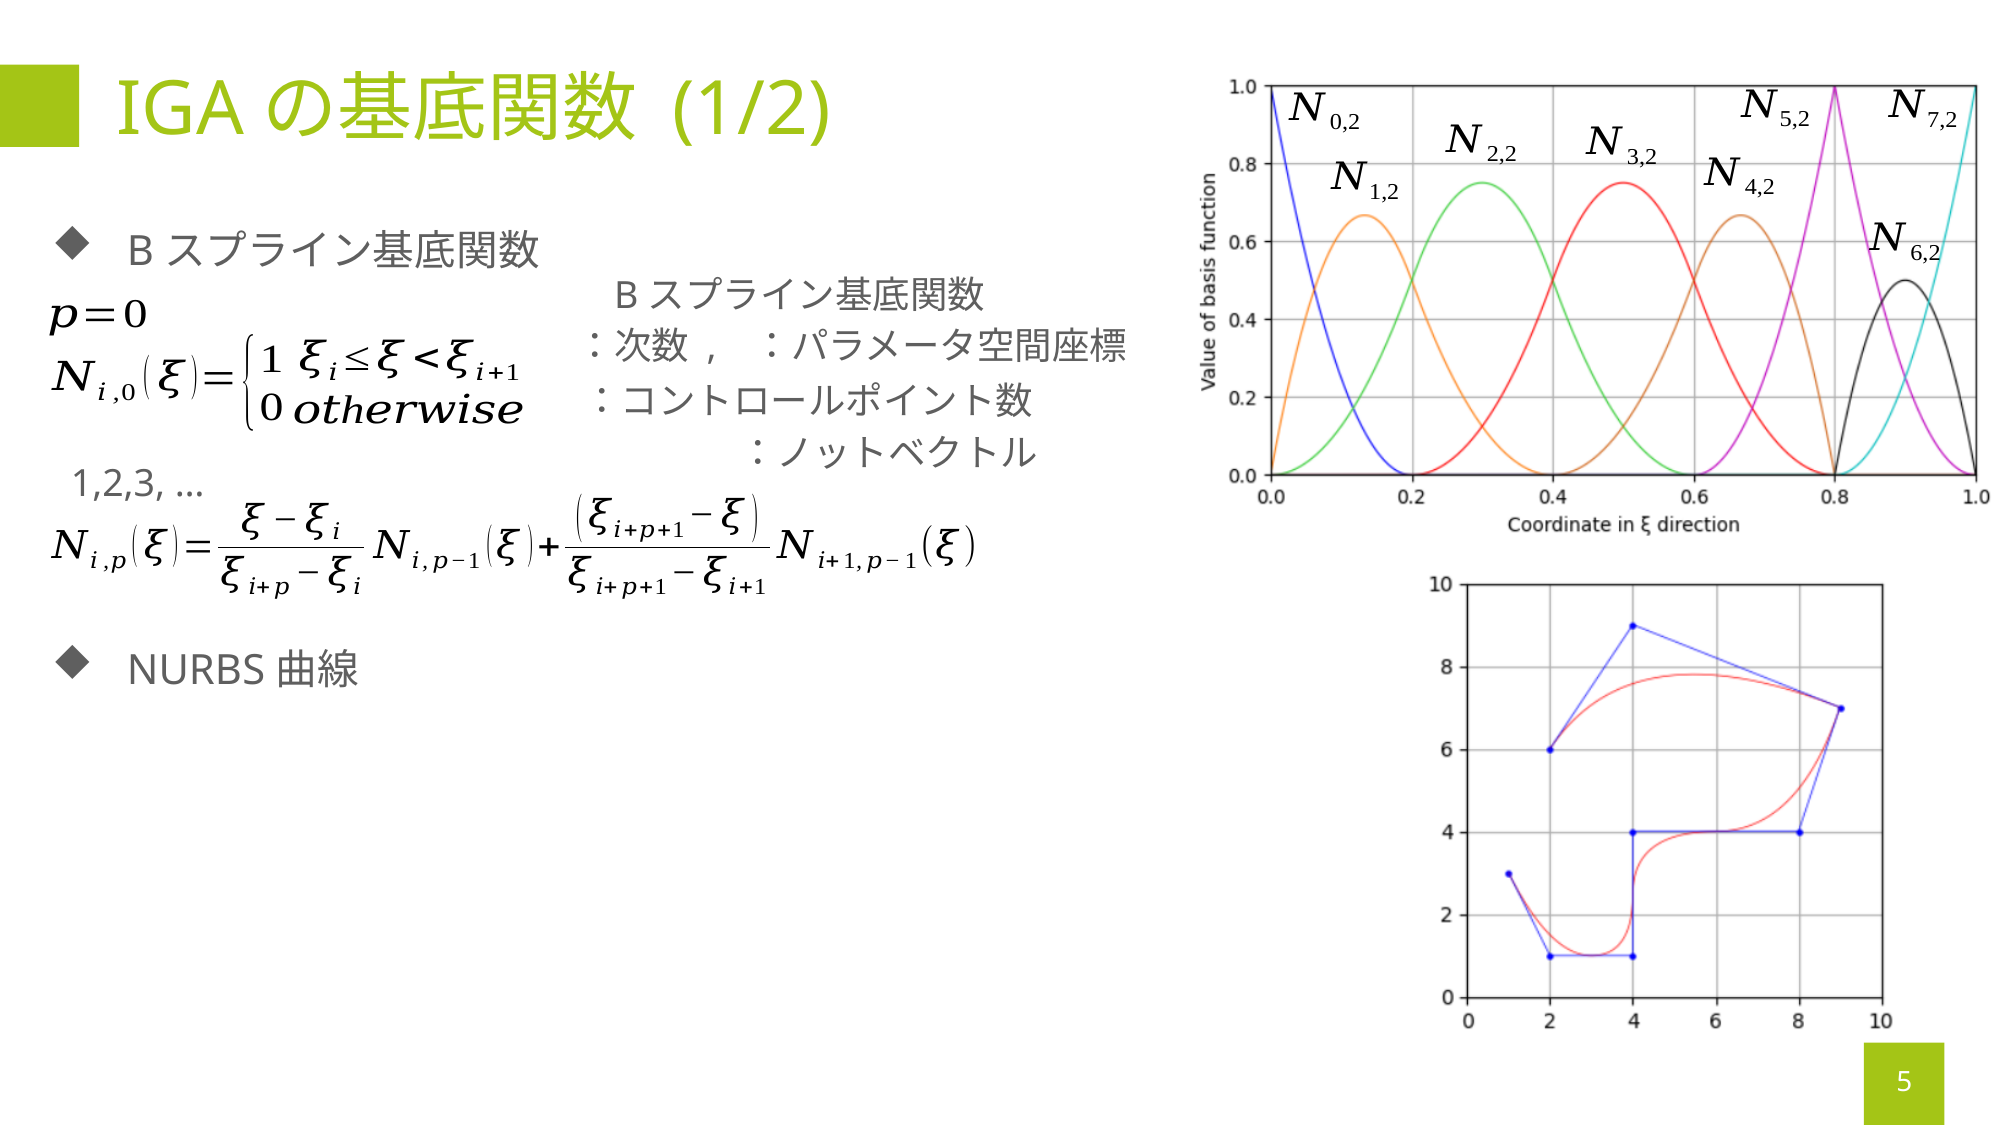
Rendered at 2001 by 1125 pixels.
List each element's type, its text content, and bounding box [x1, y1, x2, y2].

slide_number 5 [1863, 1052, 1945, 1113]
list Bスプライン基底関数 [36, 205, 1187, 601]
picture [1189, 74, 1993, 538]
text_box NURBS曲線 [36, 624, 1462, 1082]
picture [1427, 575, 1904, 1039]
title IGAの基底関数 (1/2) [101, 51, 1927, 170]
